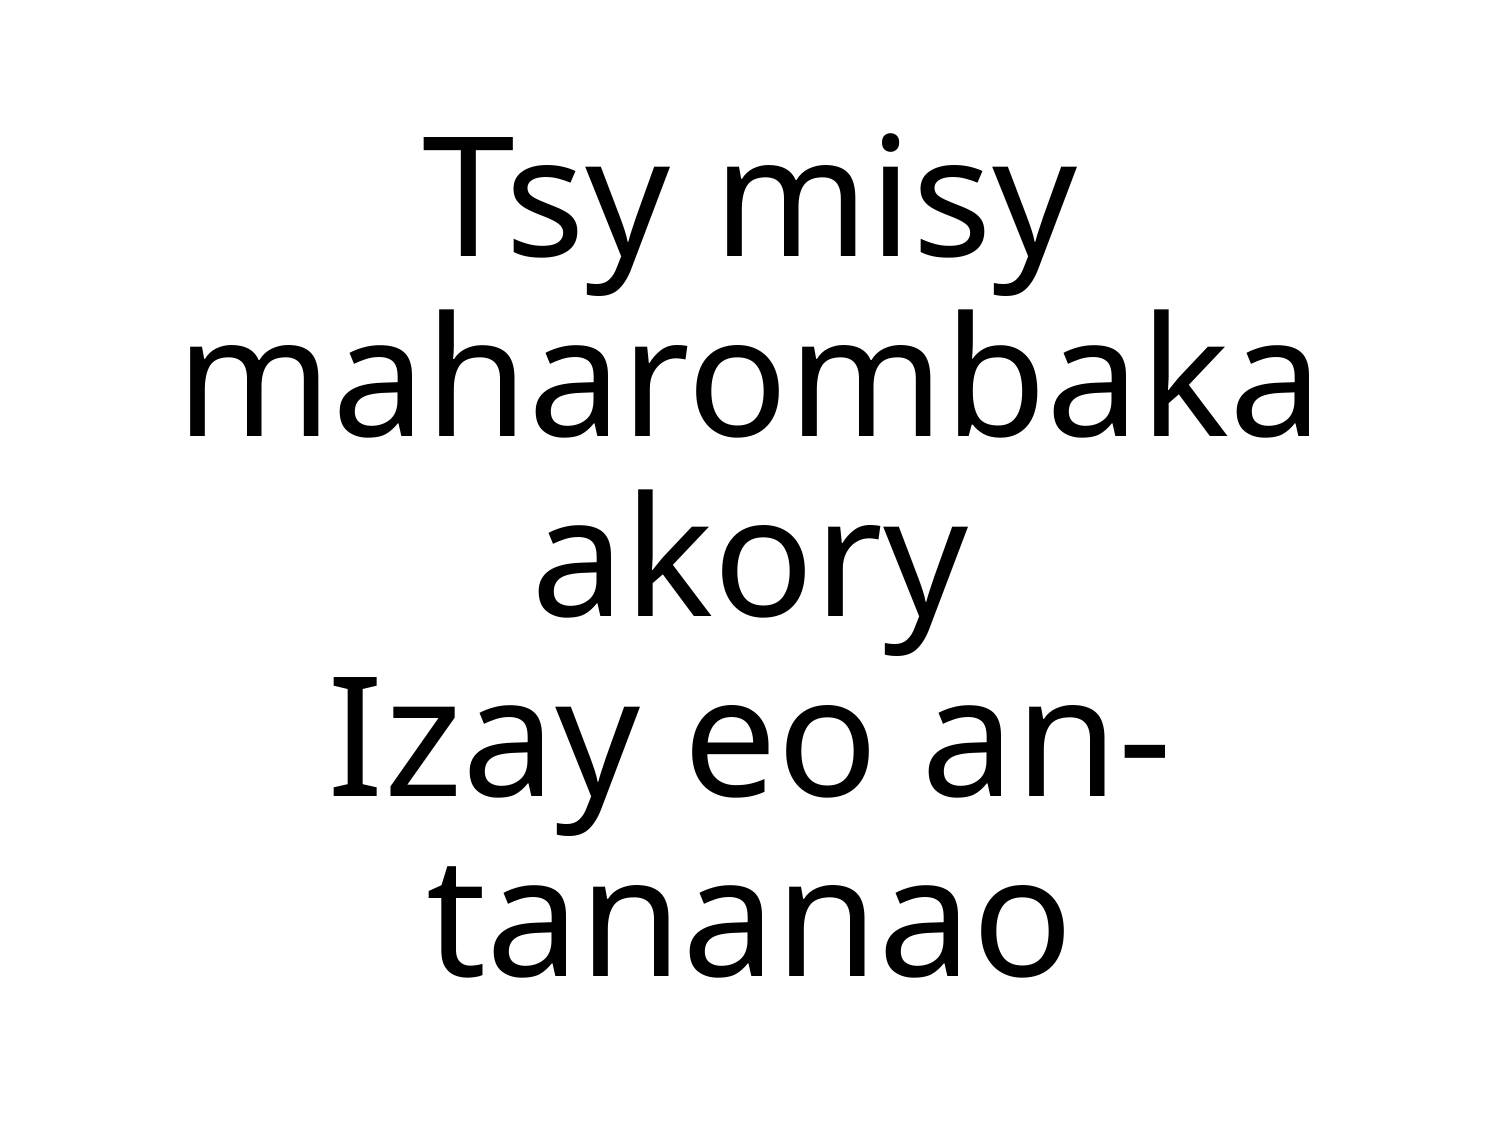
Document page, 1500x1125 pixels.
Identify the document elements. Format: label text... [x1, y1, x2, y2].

title Tsy misy maharombaka akory Izay eo an-tananao [0, 453, 1500, 672]
